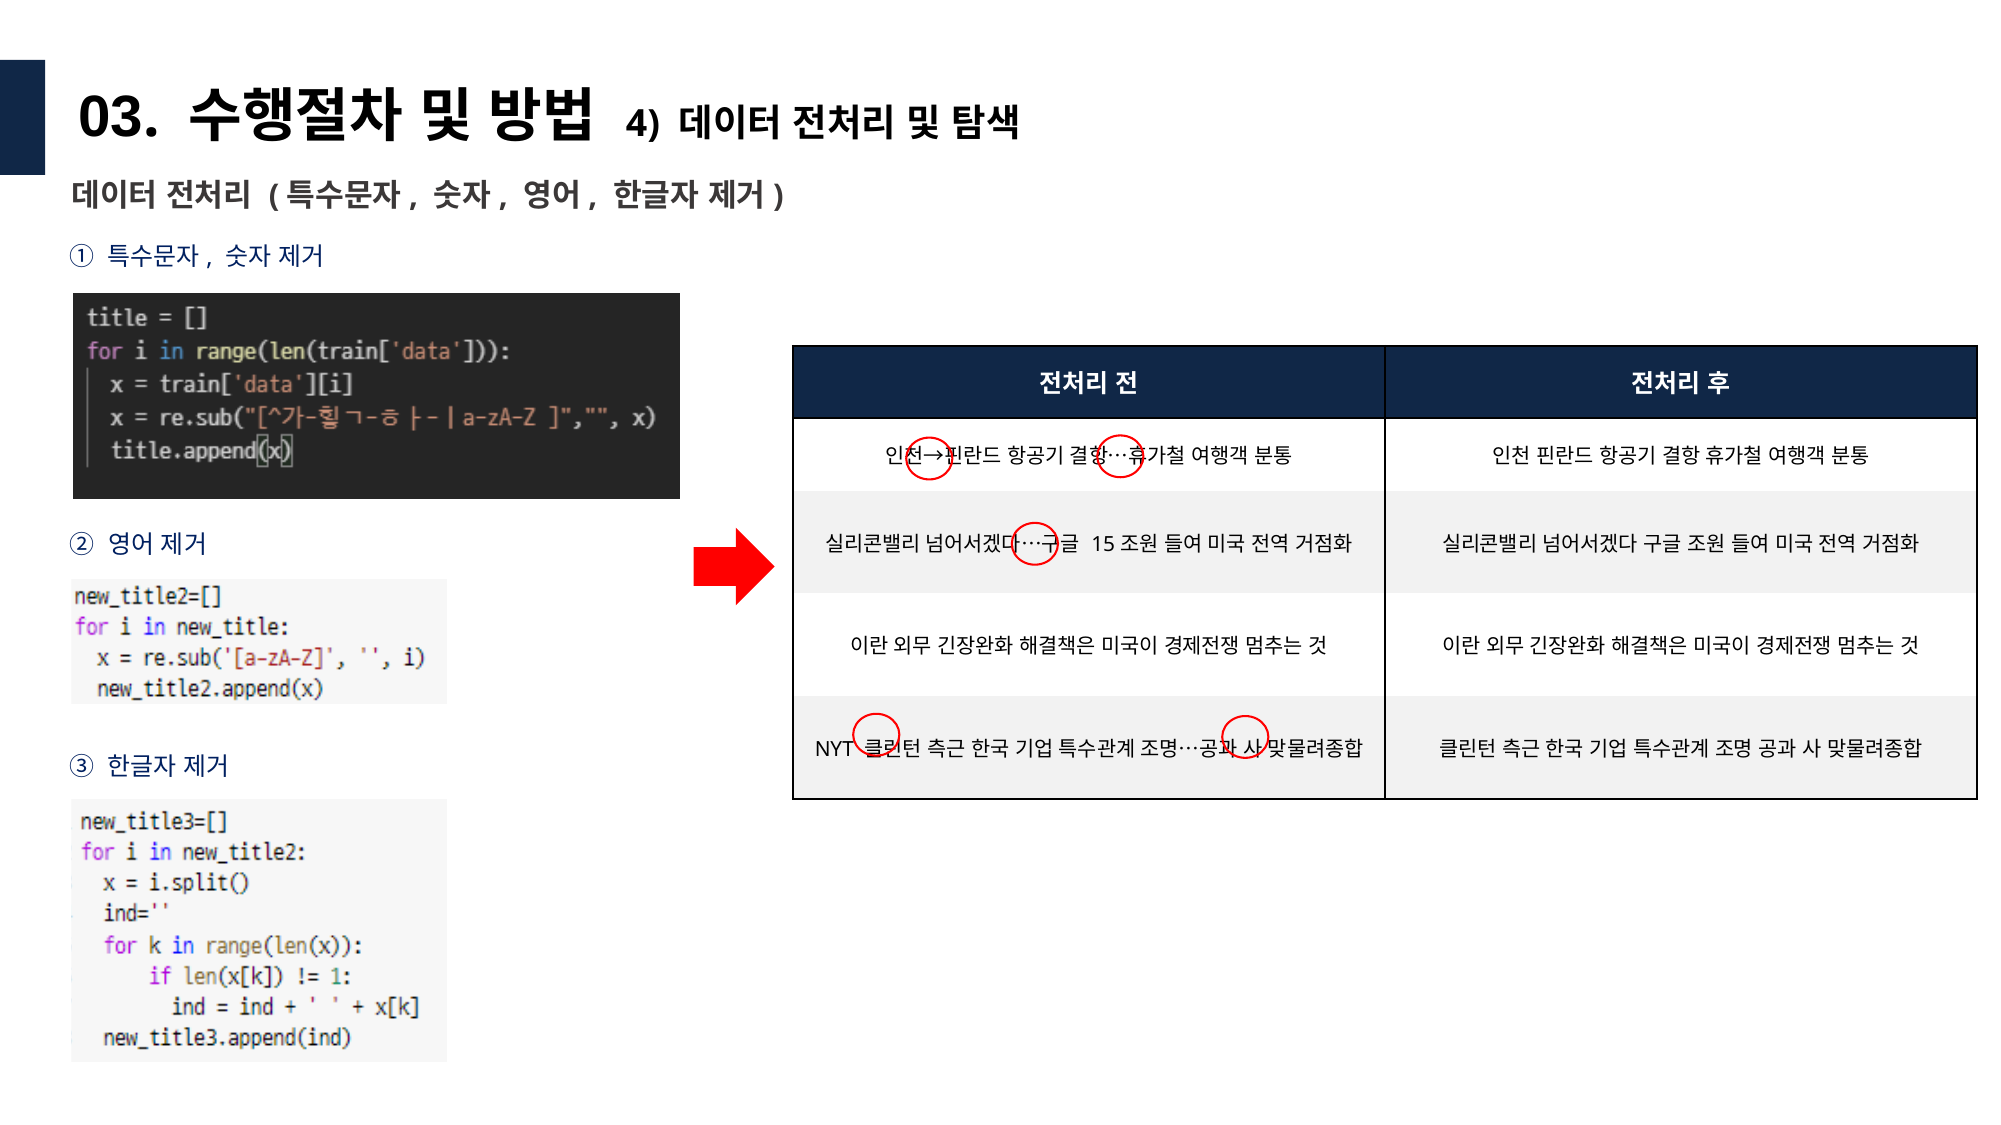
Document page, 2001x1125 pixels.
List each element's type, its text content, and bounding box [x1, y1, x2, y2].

table_header 전처리 후 [1386, 347, 1976, 417]
table_cell 실리콘밸리 넘어서겠다 구글 조원 들여 미국 전역 거점화 [1386, 491, 1976, 593]
table_cell 인천 핀란드 항공기 결항 휴가철 여행객 분통 [1386, 419, 1976, 491]
table_cell 클린턴 측근 한국 기업 특수관계 조명 공과 사 맞물려종합 [1386, 696, 1976, 798]
table_cell 실리콘밸리 넘어서겠다…구글 15조원 들여 미국 전역 거점화 [794, 491, 1384, 593]
text_box [692, 525, 777, 608]
table_header 전처리 전 [794, 347, 1384, 417]
picture [73, 293, 680, 499]
text_box [1096, 434, 1145, 479]
picture [71, 579, 447, 704]
text_box [852, 712, 901, 757]
table_cell 이란 외무 긴장완화 해결책은 미국이 경제전쟁 멈추는 것 [794, 593, 1384, 696]
text_box ③ 한글자 제거 [54, 720, 480, 810]
text_box [1010, 521, 1060, 566]
table_cell NYT 클린턴 측근 한국 기업 특수관계 조명…공과 사 맞물려종합 [794, 696, 1384, 798]
text_box 03. 수행절차 및 방법 4) 데이터 전처리 및 탐색 [78, 59, 1925, 175]
text_box [1221, 715, 1270, 759]
table_cell 인천→핀란드 항공기 결항…휴가철 여행객 분통 [794, 419, 1384, 491]
table_cell 이란 외무 긴장완화 해결책은 미국이 경제전쟁 멈추는 것 [1386, 593, 1976, 696]
text_box ② 영어 제거 [55, 521, 447, 566]
text_box 데이터 전처리 (특수문자, 숫자, 영어, 한글자 제거) [71, 174, 793, 213]
text_box [0, 59, 46, 176]
text_box ① 특수문자, 숫자 제거 [54, 224, 644, 287]
text_box [905, 436, 954, 481]
picture [71, 799, 447, 1062]
